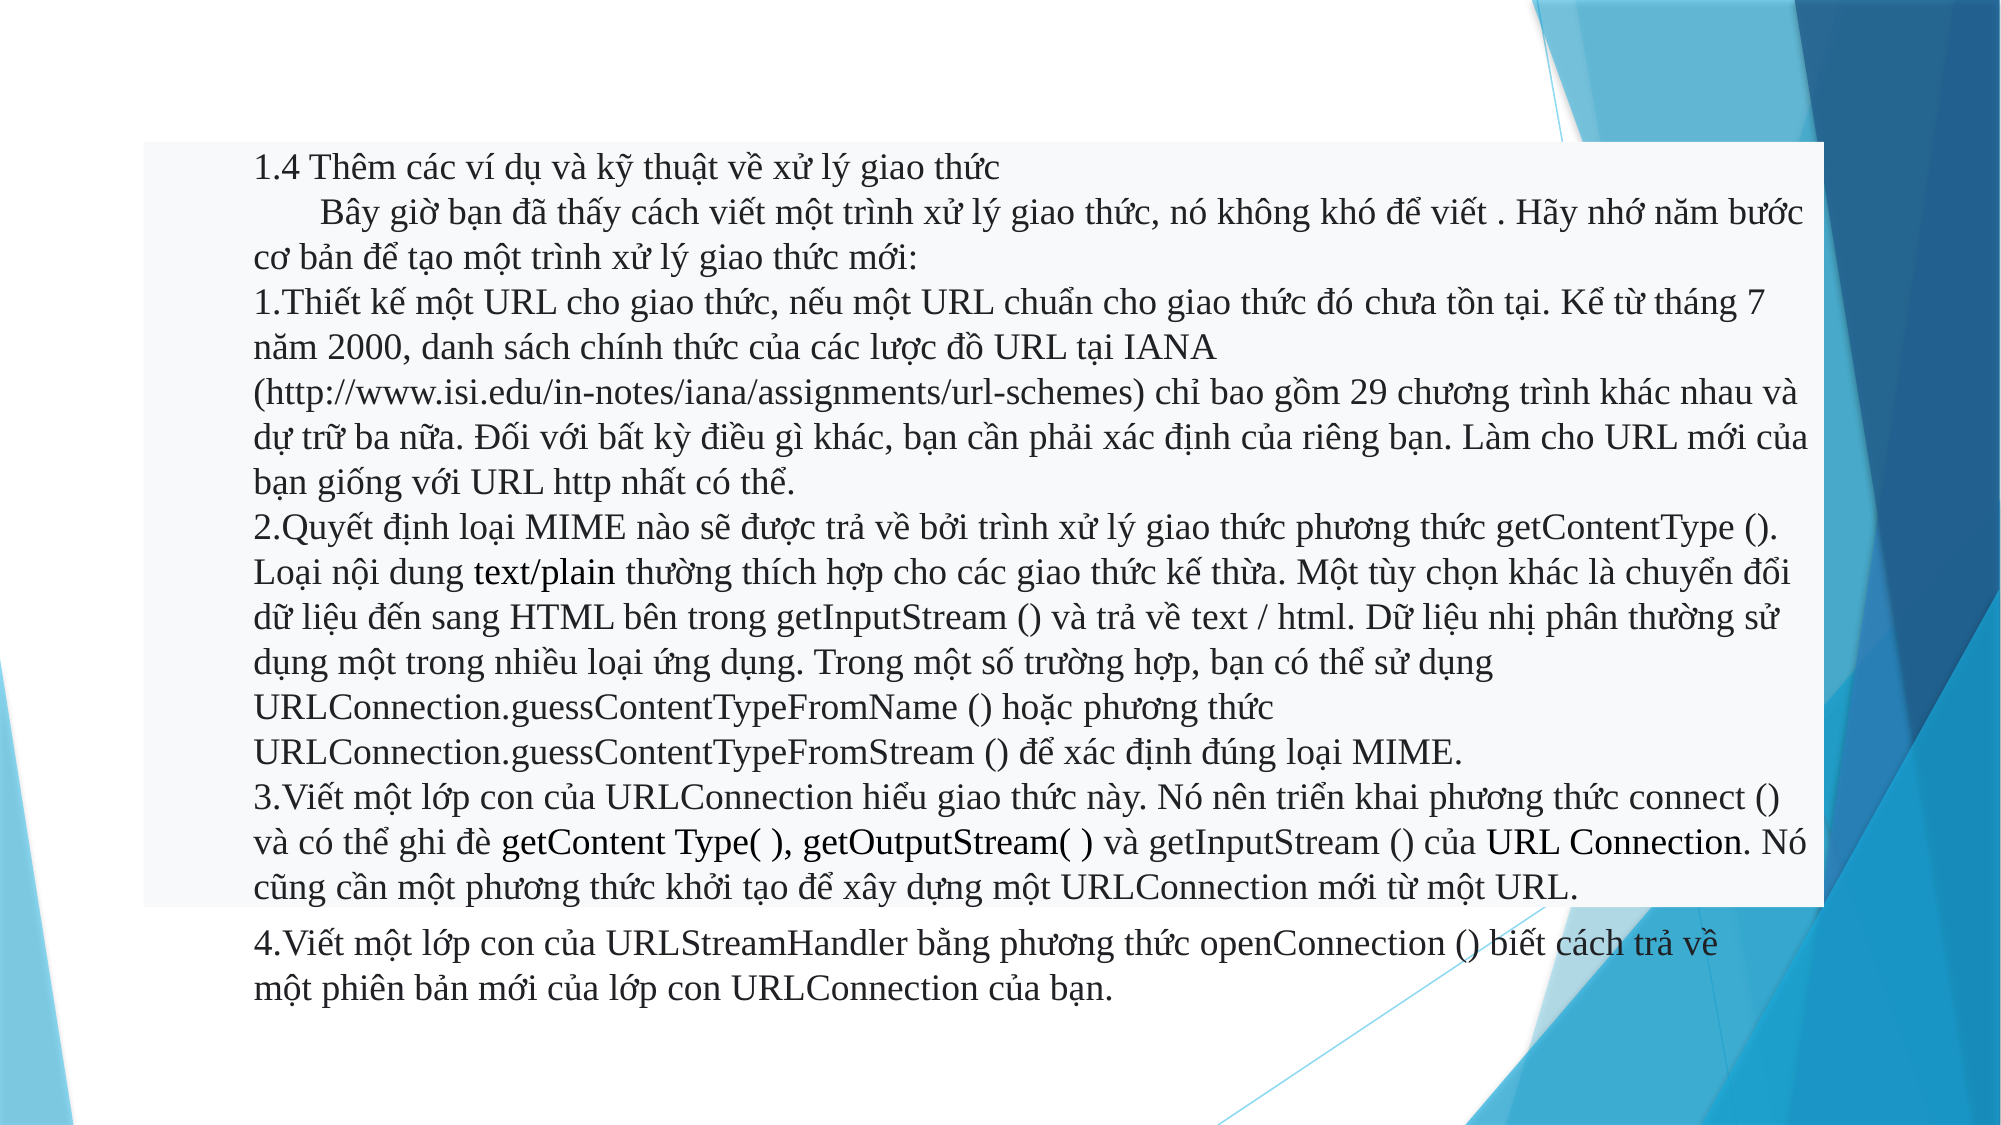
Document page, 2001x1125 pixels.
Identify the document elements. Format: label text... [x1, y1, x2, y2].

text_box 1.4 Thêm các ví dụ và kỹ thuật về xử lý giao thức Bây giờ bạn đã thấy cách viết một trình xử lý giao thức, nó không khó để viết . Hãy nhớ năm bước cơ bản để tạo một trình xử lý giao thức mới: 1.Thiết kế một URL cho giao thức, nếu một URL chuẩn cho giao thức đó chưa tồn tại. Kể từ tháng 7 năm 2000, danh sách chính thức của các lược đồ URL tại IANA (http://www.isi.edu/in-notes/iana/assignments/url-schemes) chỉ bao gồm 29 chương trình khác nhau và dự trữ ba nữa. Đối với bất kỳ điều gì khác, bạn cần phải xác định của riêng bạn. Làm cho URL mới của bạn giống với URL http nhất có thể. 2.Quyết định loại MIME nào sẽ được trả về bởi trình xử lý giao thức phương thức getContentType (). Loại nội dung text/plain thường thích hợp cho các giao thức kế thừa. Một tùy chọn khác là chuyển đổi dữ liệu đến sang HTML bên trong getInputStream () và trả về text / html. Dữ liệu nhị phân thường sử dụng một trong nhiều loại ứng dụng. Trong một số trường hợp, bạn có thể sử dụng URLConnection.guessContentTypeFromName () hoặc phương thức URLConnection.guessContentTypeFromStream () để xác định đúng loại MIME. 3.Viết một lớp con của URLConnection hiểu giao thức này. Nó nên triển khai phương thức connect () và có thể ghi đè getContent Type( ), getOutputStream( ) và getInputStream () của URL Connection. Nó cũng cần một phương thức khởi tạo để xây dựng một URLConnection mới từ một URL. [143, 141, 1824, 908]
text_box 4.Viết một lớp con của URLStreamHandler bằng phương thức openConnection () biết cách trả về một phiên bản mới của lớp con URLConnection của bạn. [239, 910, 1798, 1016]
